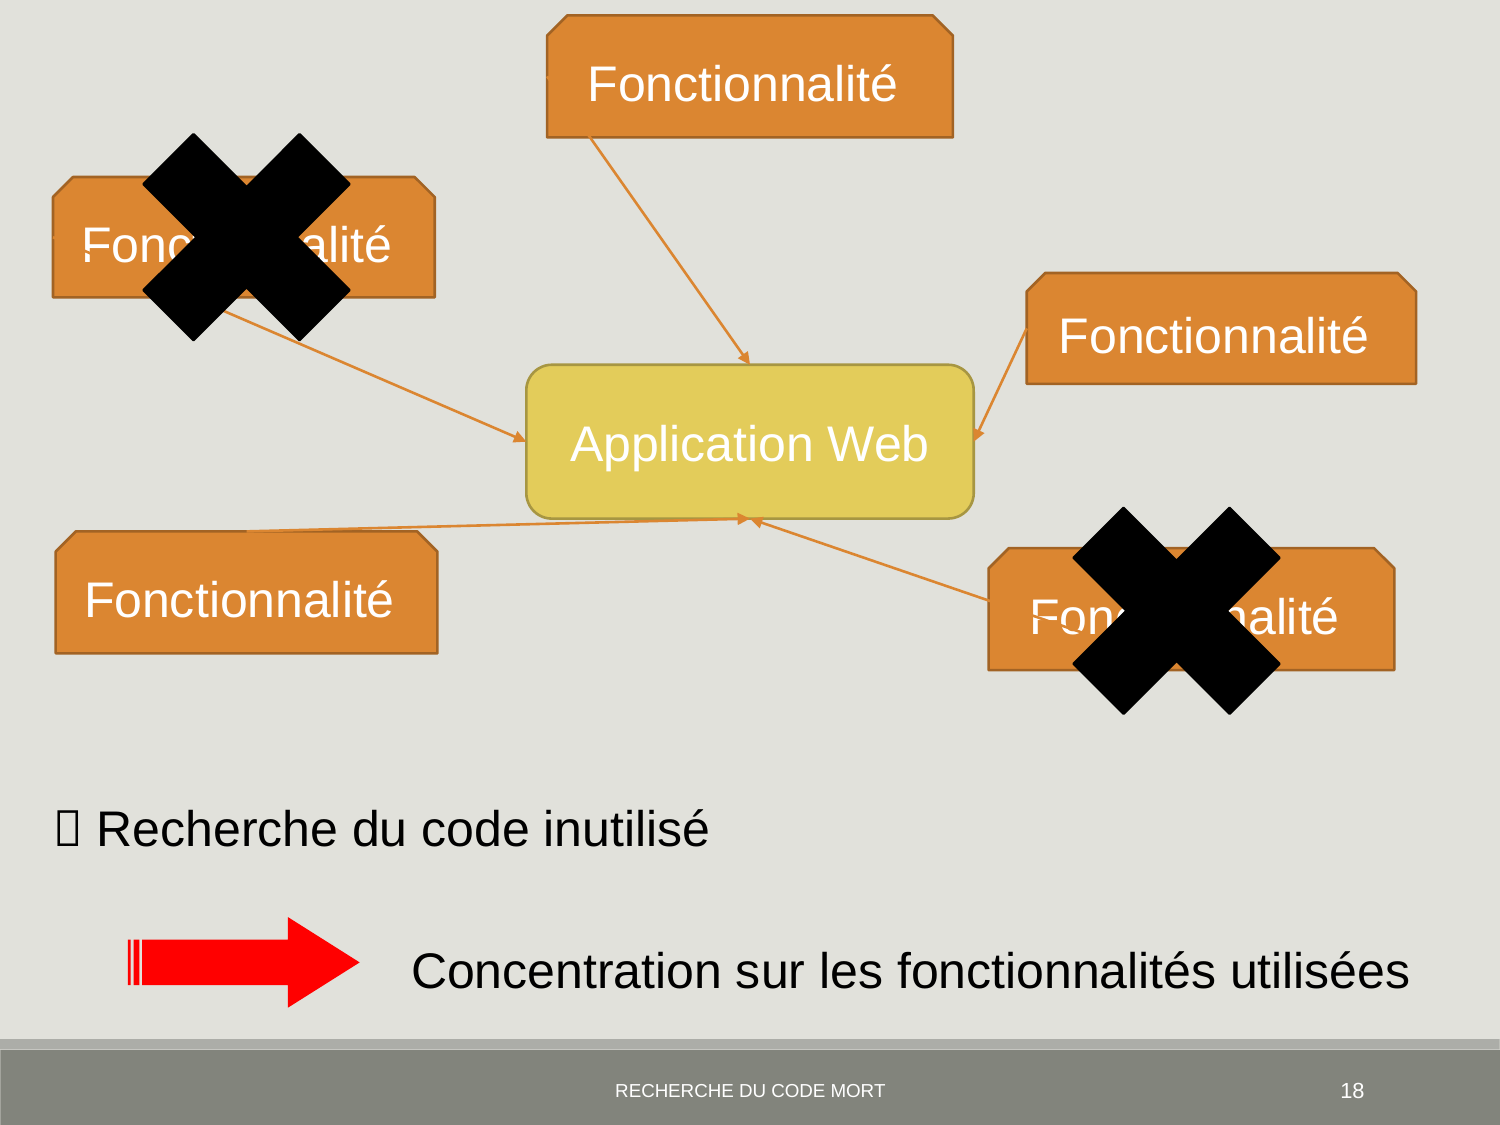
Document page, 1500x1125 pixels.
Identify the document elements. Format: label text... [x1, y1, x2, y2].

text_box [436, 518, 748, 593]
text_box Fonctionnalité [51, 175, 194, 299]
text_box Fonctionnalité [300, 175, 437, 293]
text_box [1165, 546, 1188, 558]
text_box  Recherche du code inutilisé [38, 788, 1462, 864]
text_box [1072, 506, 1281, 715]
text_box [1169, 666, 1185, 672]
text_box Fonctionnalité [997, 546, 1124, 636]
footer recherche du code mort [453, 1059, 1047, 1120]
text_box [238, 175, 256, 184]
text_box Fonctionnalité [1230, 546, 1396, 672]
text_box Fonctionnalité [54, 530, 439, 655]
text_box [749, 518, 989, 610]
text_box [243, 296, 527, 443]
text_box [142, 133, 351, 342]
text_box Application Web [525, 363, 976, 515]
slide_number 18 [1218, 1059, 1380, 1120]
text_box Fonctionnalité [987, 606, 1095, 672]
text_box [973, 383, 1222, 443]
text_box Concentration sur les fonctionnalités utilisées [396, 931, 1495, 1006]
text_box Fonctionnalité [545, 14, 955, 139]
text_box Fonctionnalité [1025, 271, 1418, 386]
text_box [127, 915, 362, 1009]
